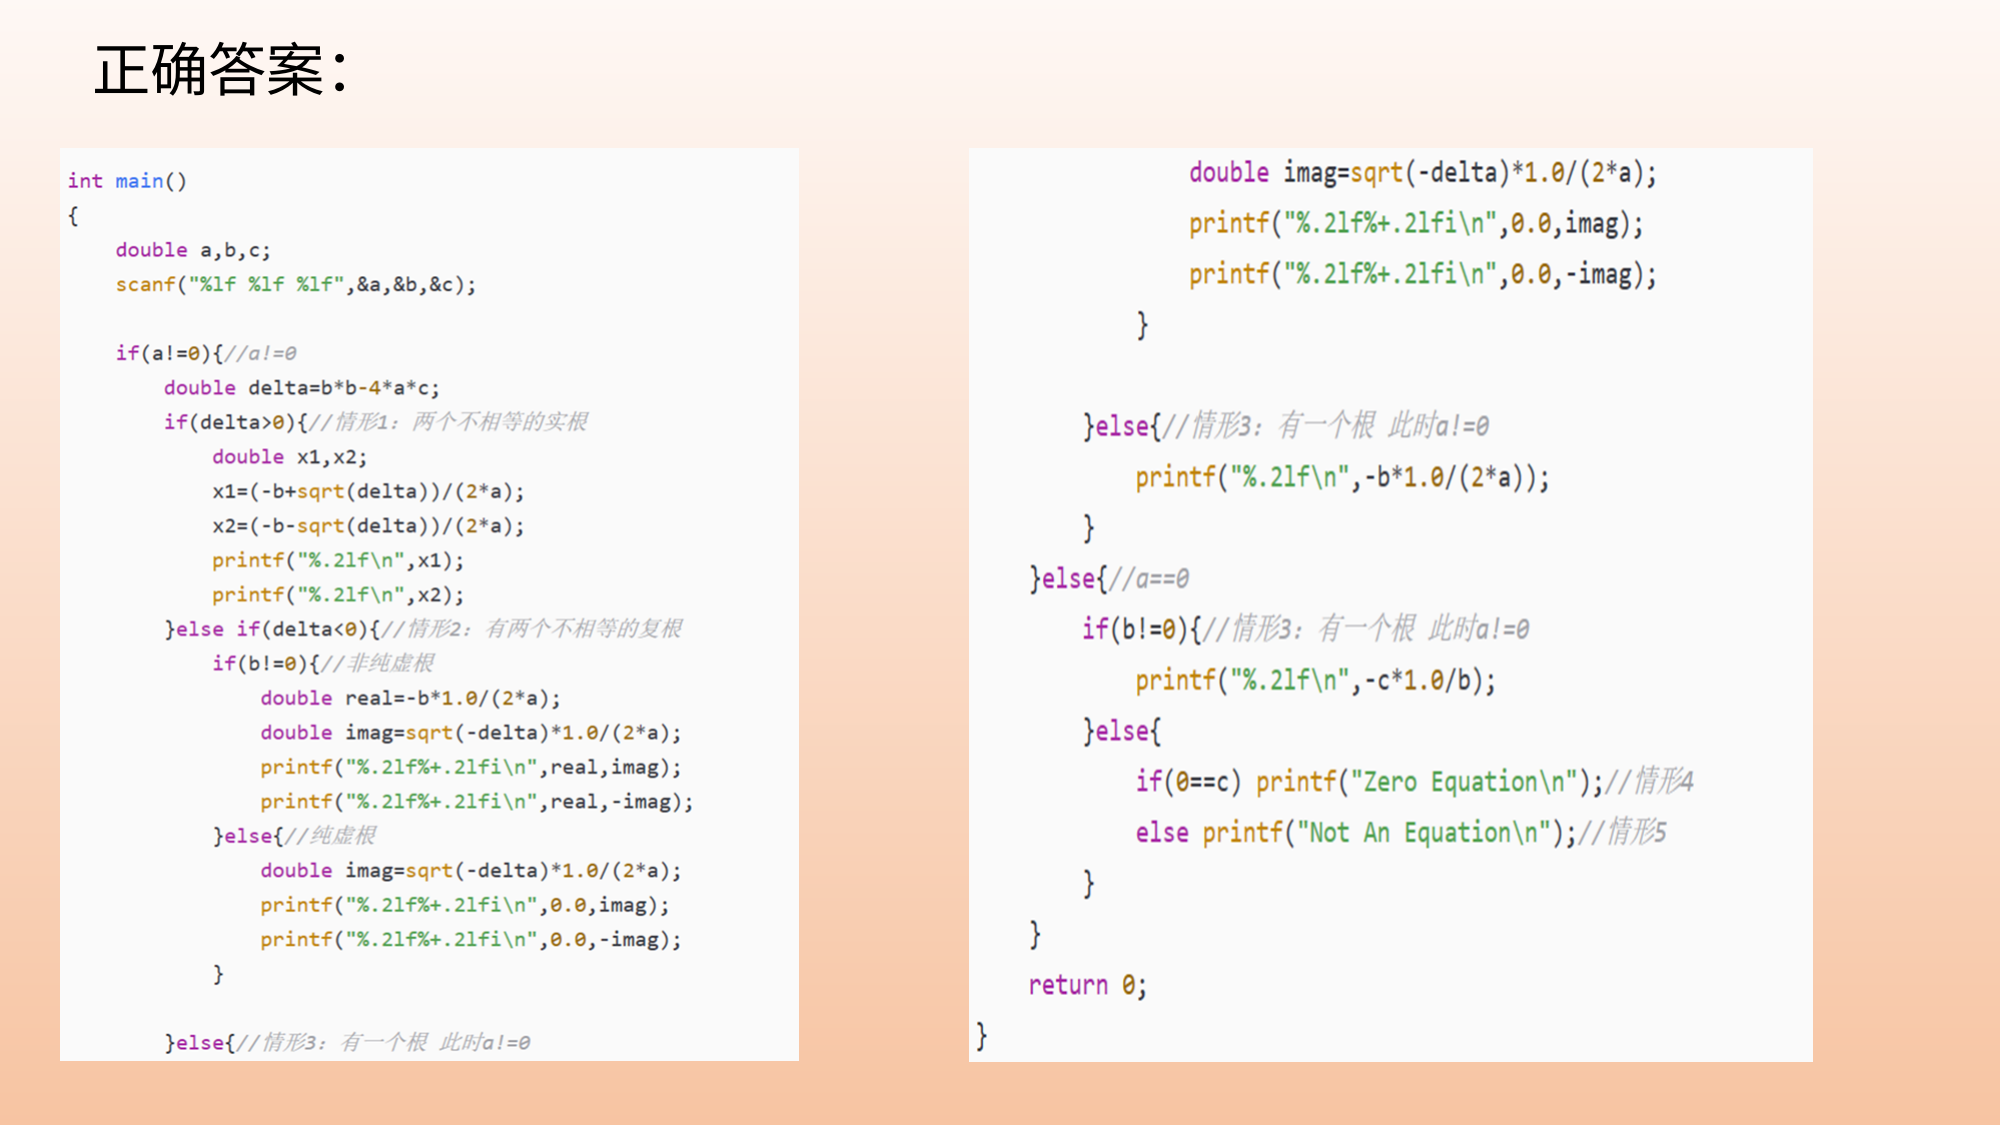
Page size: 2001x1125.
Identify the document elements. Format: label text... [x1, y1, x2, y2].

picture [969, 148, 1813, 1063]
picture [60, 148, 799, 1062]
list 正确答案： [77, 33, 1863, 1061]
